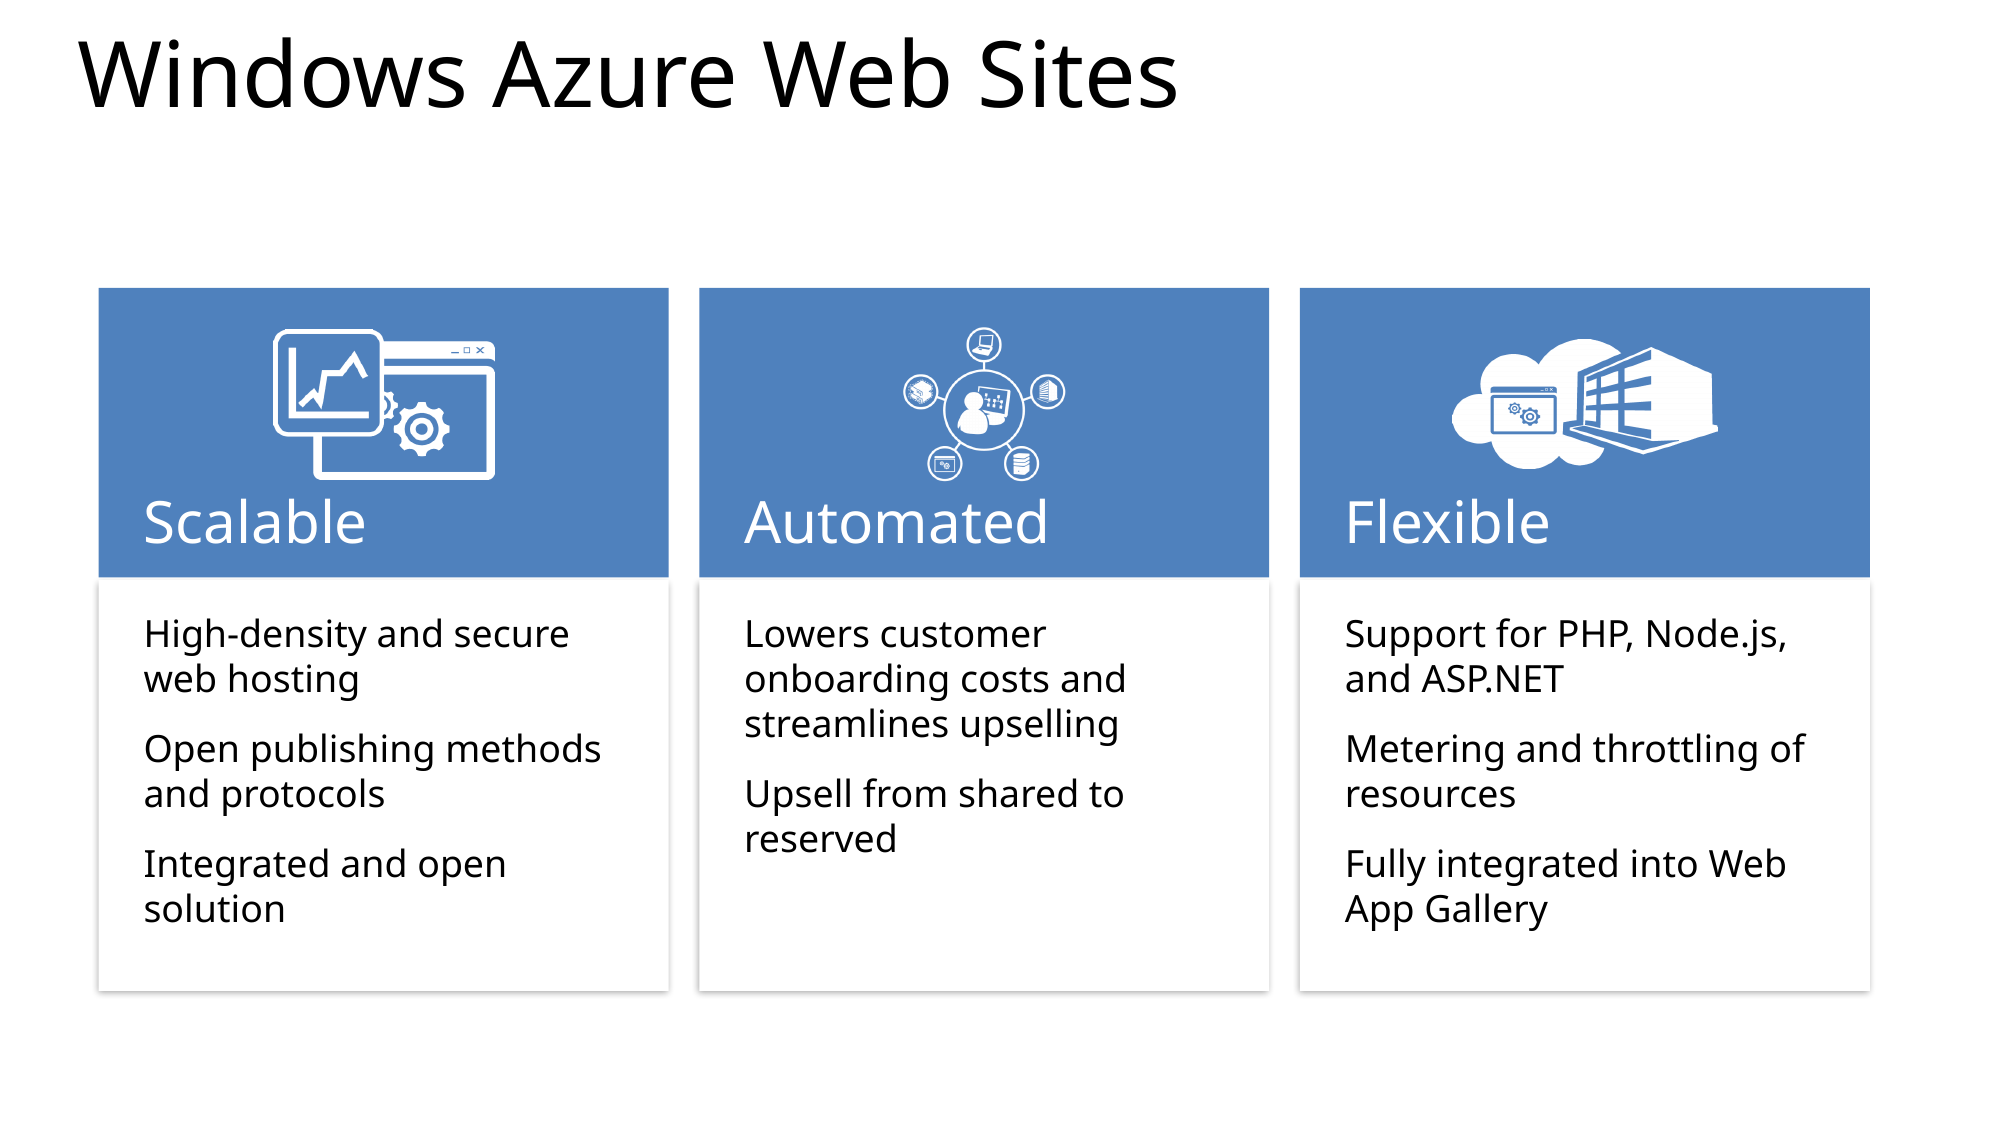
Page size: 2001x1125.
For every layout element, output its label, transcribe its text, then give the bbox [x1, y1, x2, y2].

title Windows Azure Web Sites [62, 29, 1953, 205]
text_box Flexible [1299, 287, 1870, 578]
text_box Automated [699, 287, 1270, 578]
text_box Lowers customer onboarding costs and streamlines upselling Upsell from shared to reserved [699, 579, 1270, 992]
text_box High-density and secure web hosting Open publishing methods and protocols Integrated and open solution [98, 579, 669, 992]
text_box Scalable [98, 287, 669, 578]
picture [890, 310, 1078, 498]
picture [1452, 339, 1718, 469]
text_box Support for PHP, Node.js, and ASP.NET Metering and throttling of resources Fully integrated into Web App Gallery [1299, 579, 1871, 992]
picture [272, 328, 495, 480]
